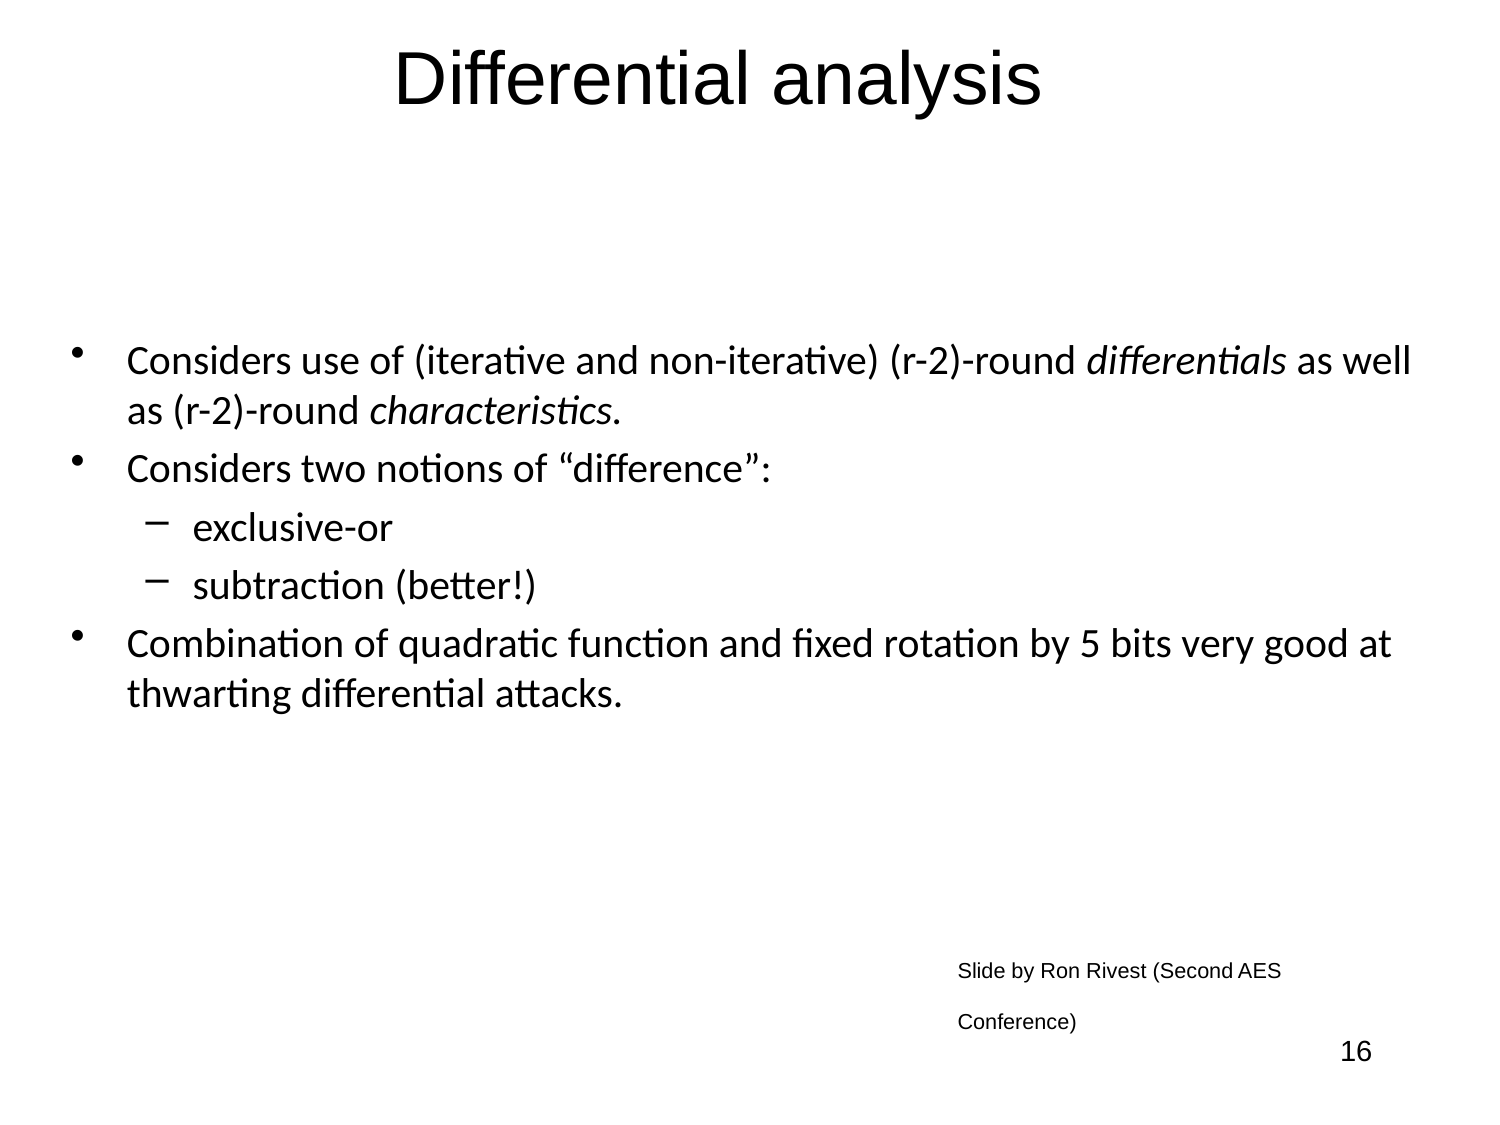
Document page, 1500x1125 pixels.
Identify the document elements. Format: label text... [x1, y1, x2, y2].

list Considers use of (iterative and non-iterative) (r-2)-round differentials as well as (r-2)-round characteristics. Considers two notions of “difference”: exclusive-or subtraction (better!) Combination of quadratic function and fixed rotation by 5 bits very good at thwarting differential attacks. [55, 324, 1438, 851]
text_box Slide by Ron Rivest (Second AES Conference) [942, 924, 1363, 1042]
slide_number 16 [1074, 1024, 1388, 1101]
title Differential analysis [62, 12, 1376, 138]
